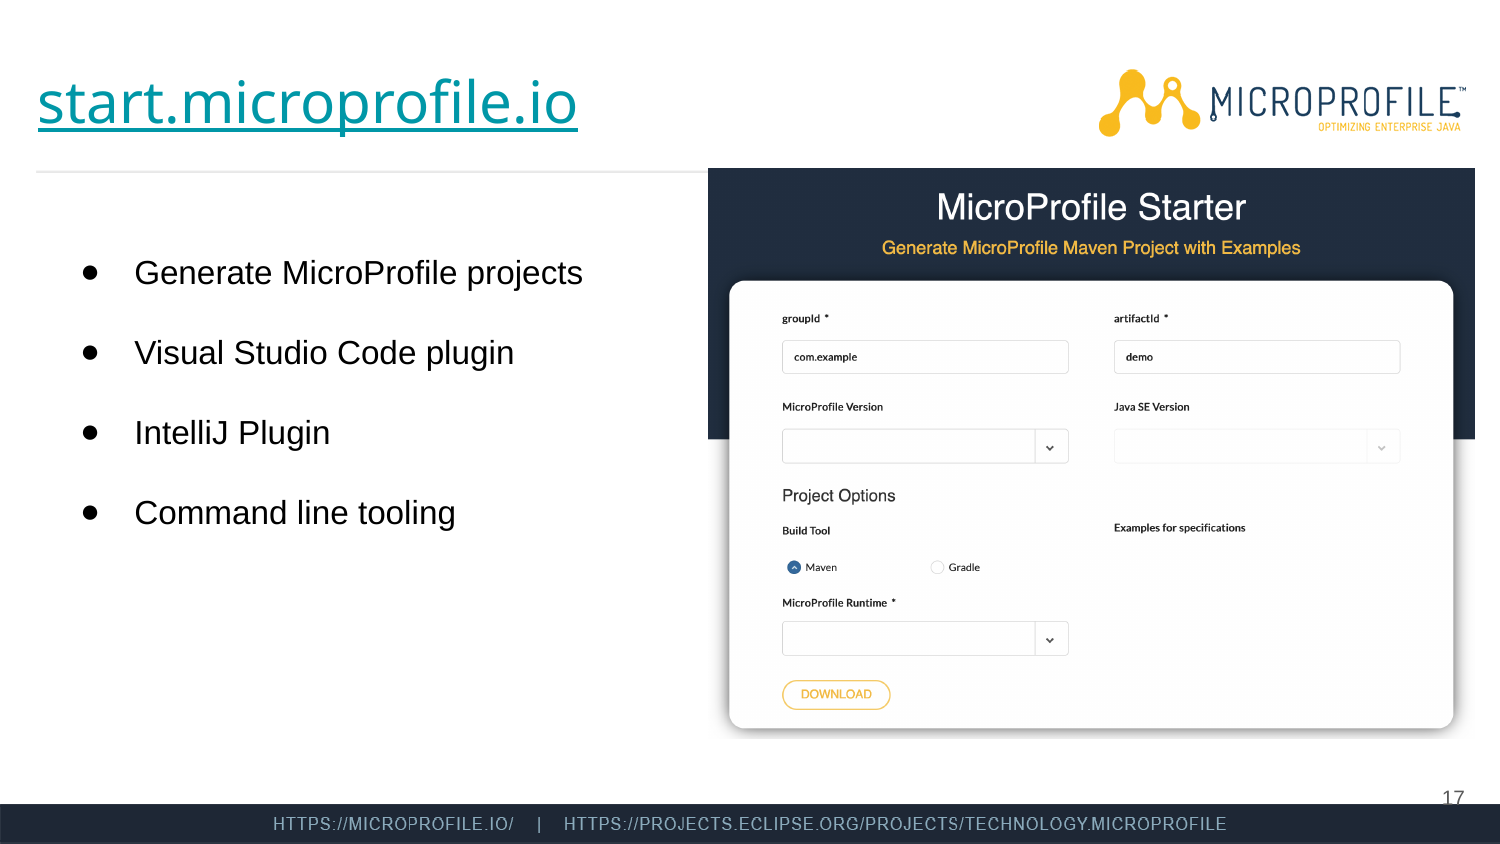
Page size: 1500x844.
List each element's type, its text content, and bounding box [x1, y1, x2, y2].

title start.microprofile.io [22, 50, 1421, 144]
picture [0, 0, 1500, 844]
list Generate MicroProfile projects Visual Studio Code plugin IntelliJ Plugin Command line tooling [44, 236, 684, 696]
slide_number ‹#› [1389, 764, 1480, 830]
